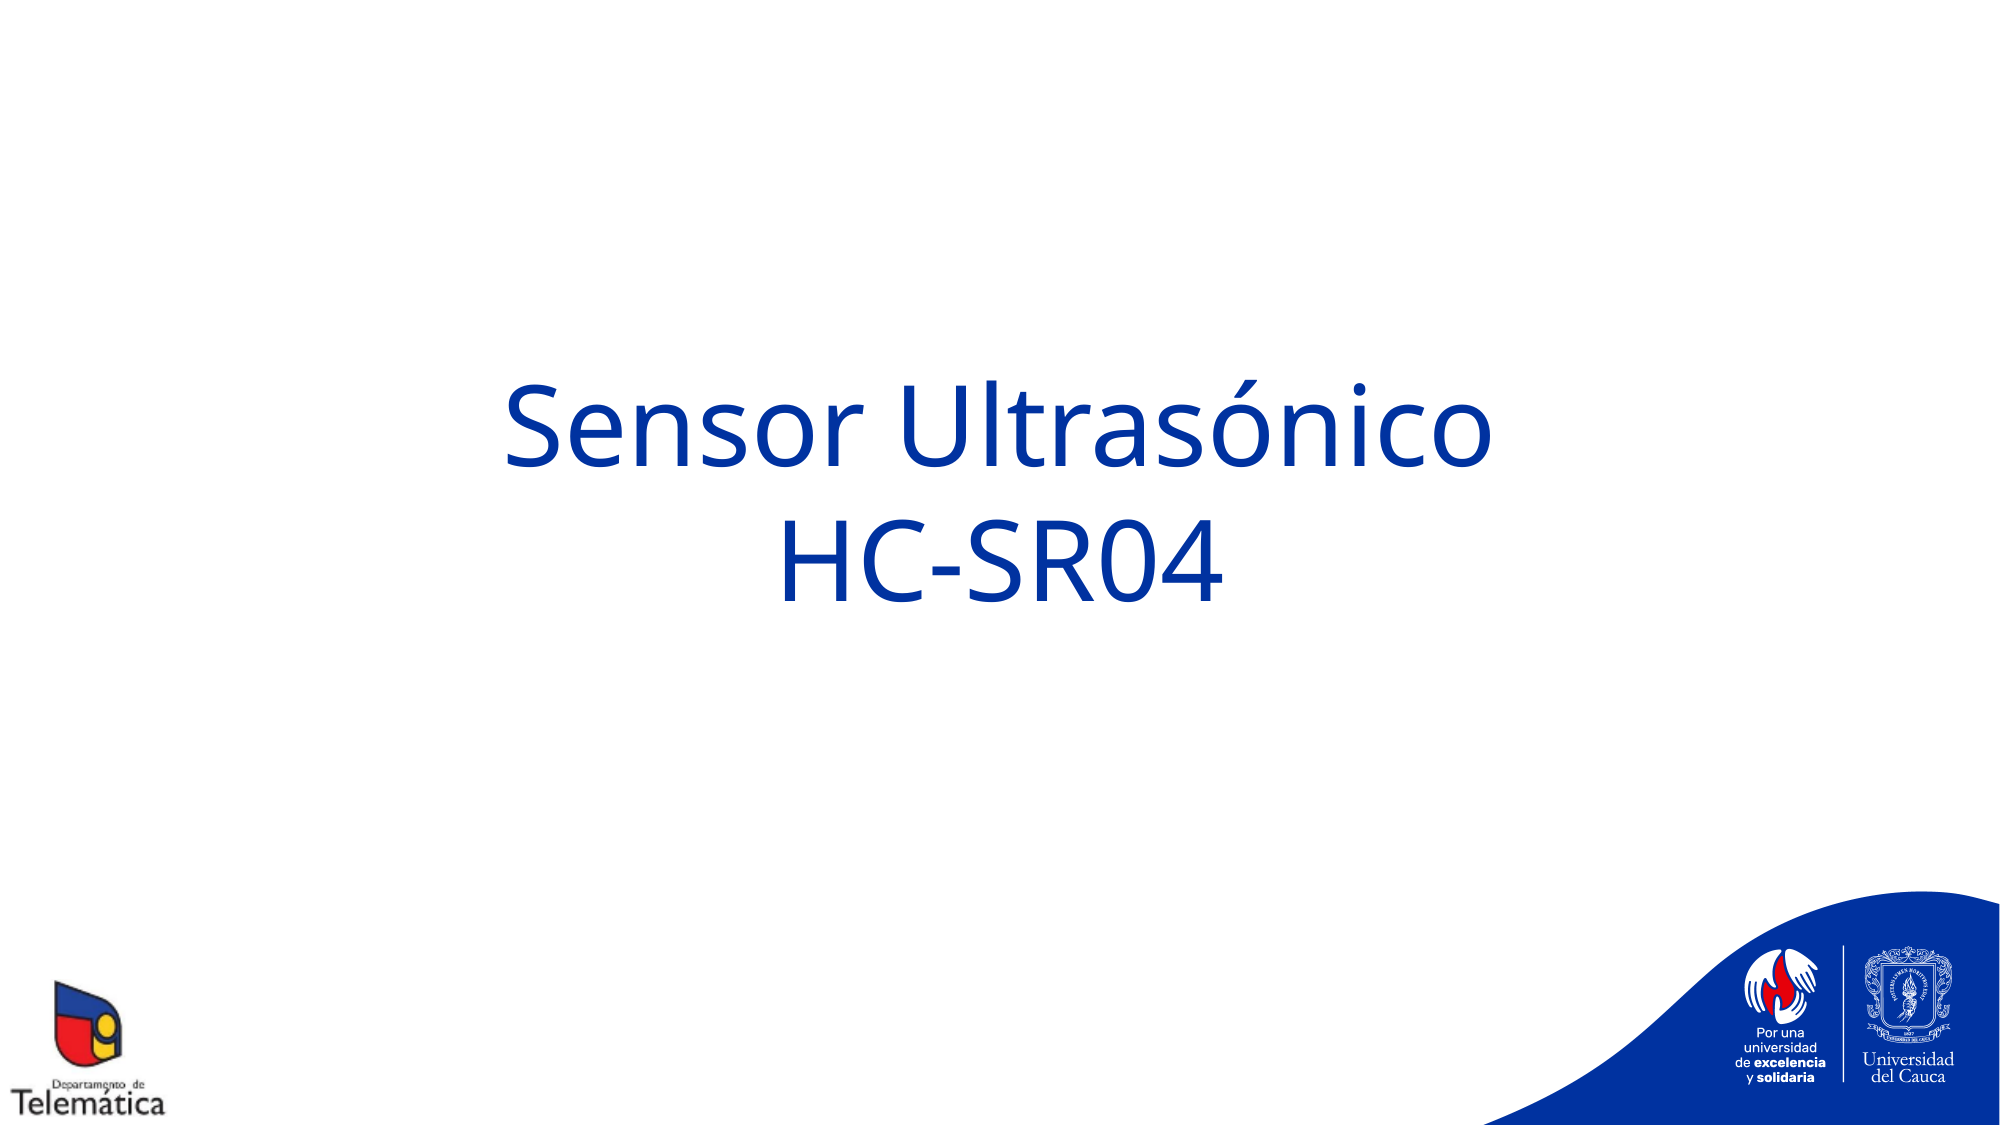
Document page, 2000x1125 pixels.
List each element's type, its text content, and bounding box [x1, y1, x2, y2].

picture [0, 0, 2000, 1125]
title Sensor Ultrasónico HC-SR04 [99, 329, 1900, 650]
